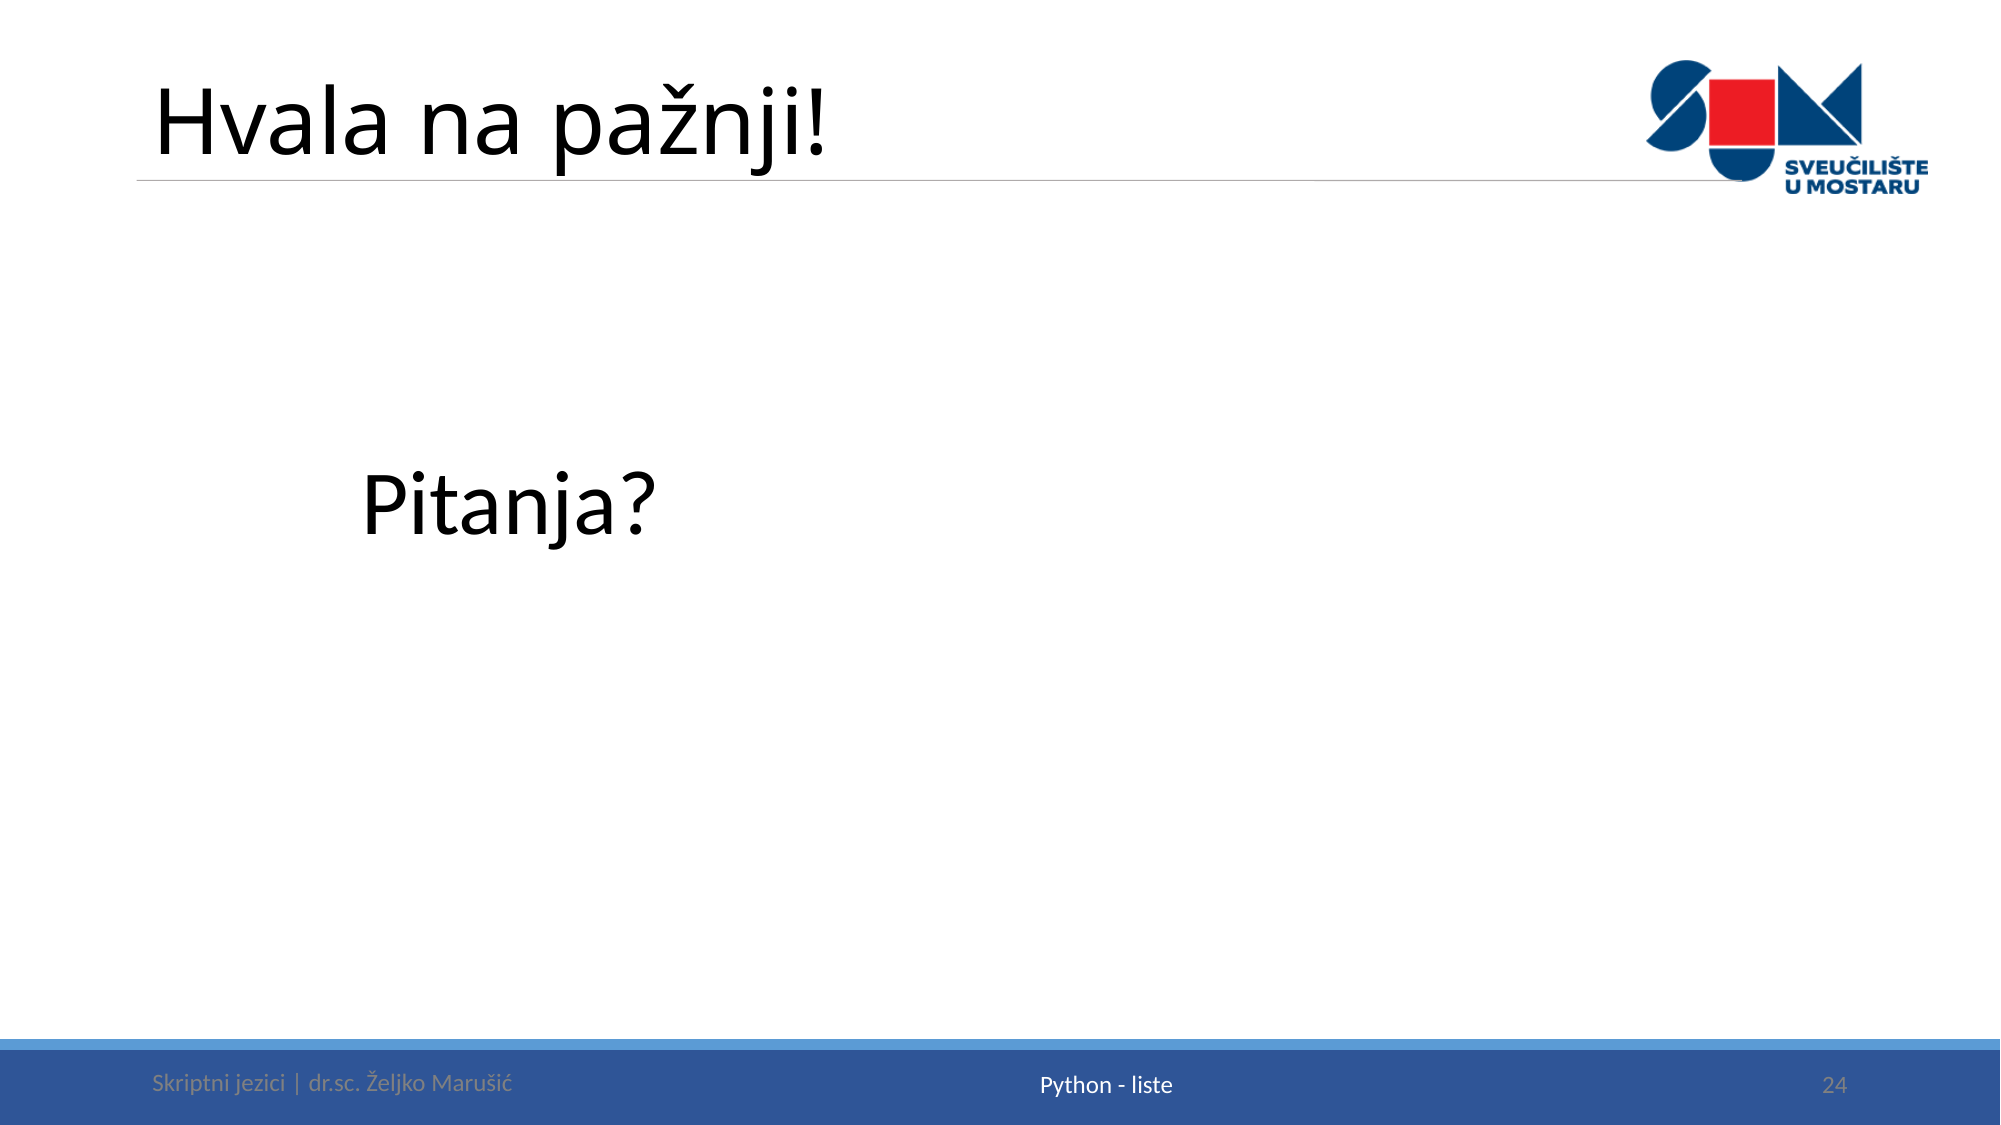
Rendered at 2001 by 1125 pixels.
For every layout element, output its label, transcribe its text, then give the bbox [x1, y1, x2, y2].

list Pitanja? [346, 447, 1863, 770]
slide_number 24 [1677, 1053, 1863, 1114]
picture [1647, 60, 1928, 194]
footer Skriptni jezici | dr.sc. Željko Marušić [137, 1051, 897, 1112]
title Hvala na pažnji! [137, 44, 1647, 206]
